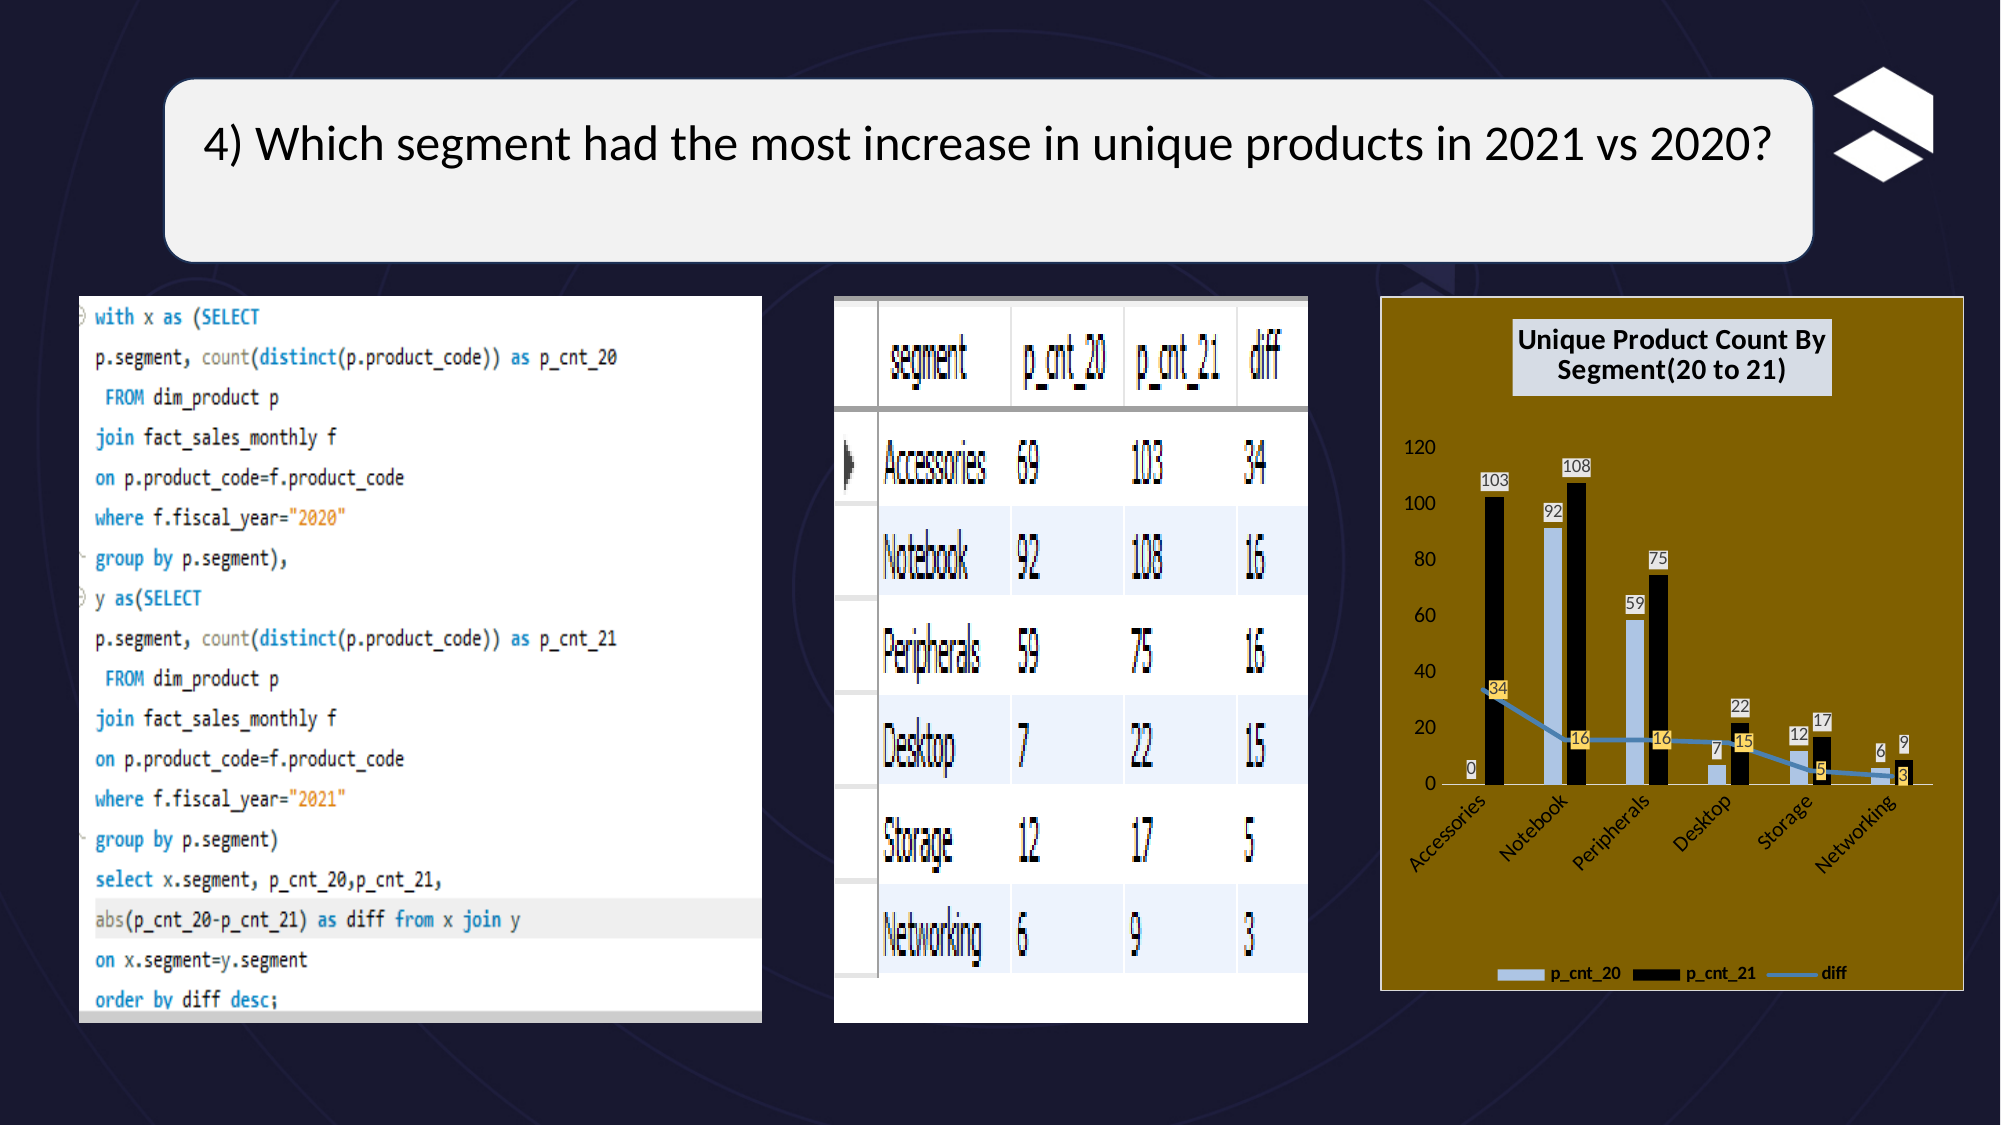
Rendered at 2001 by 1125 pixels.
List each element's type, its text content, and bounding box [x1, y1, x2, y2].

chart [1380, 296, 1965, 992]
picture [0, 0, 2001, 1125]
text_box 4) Which segment had the most increase in unique products in 2021 vs 2020? [162, 77, 1815, 265]
